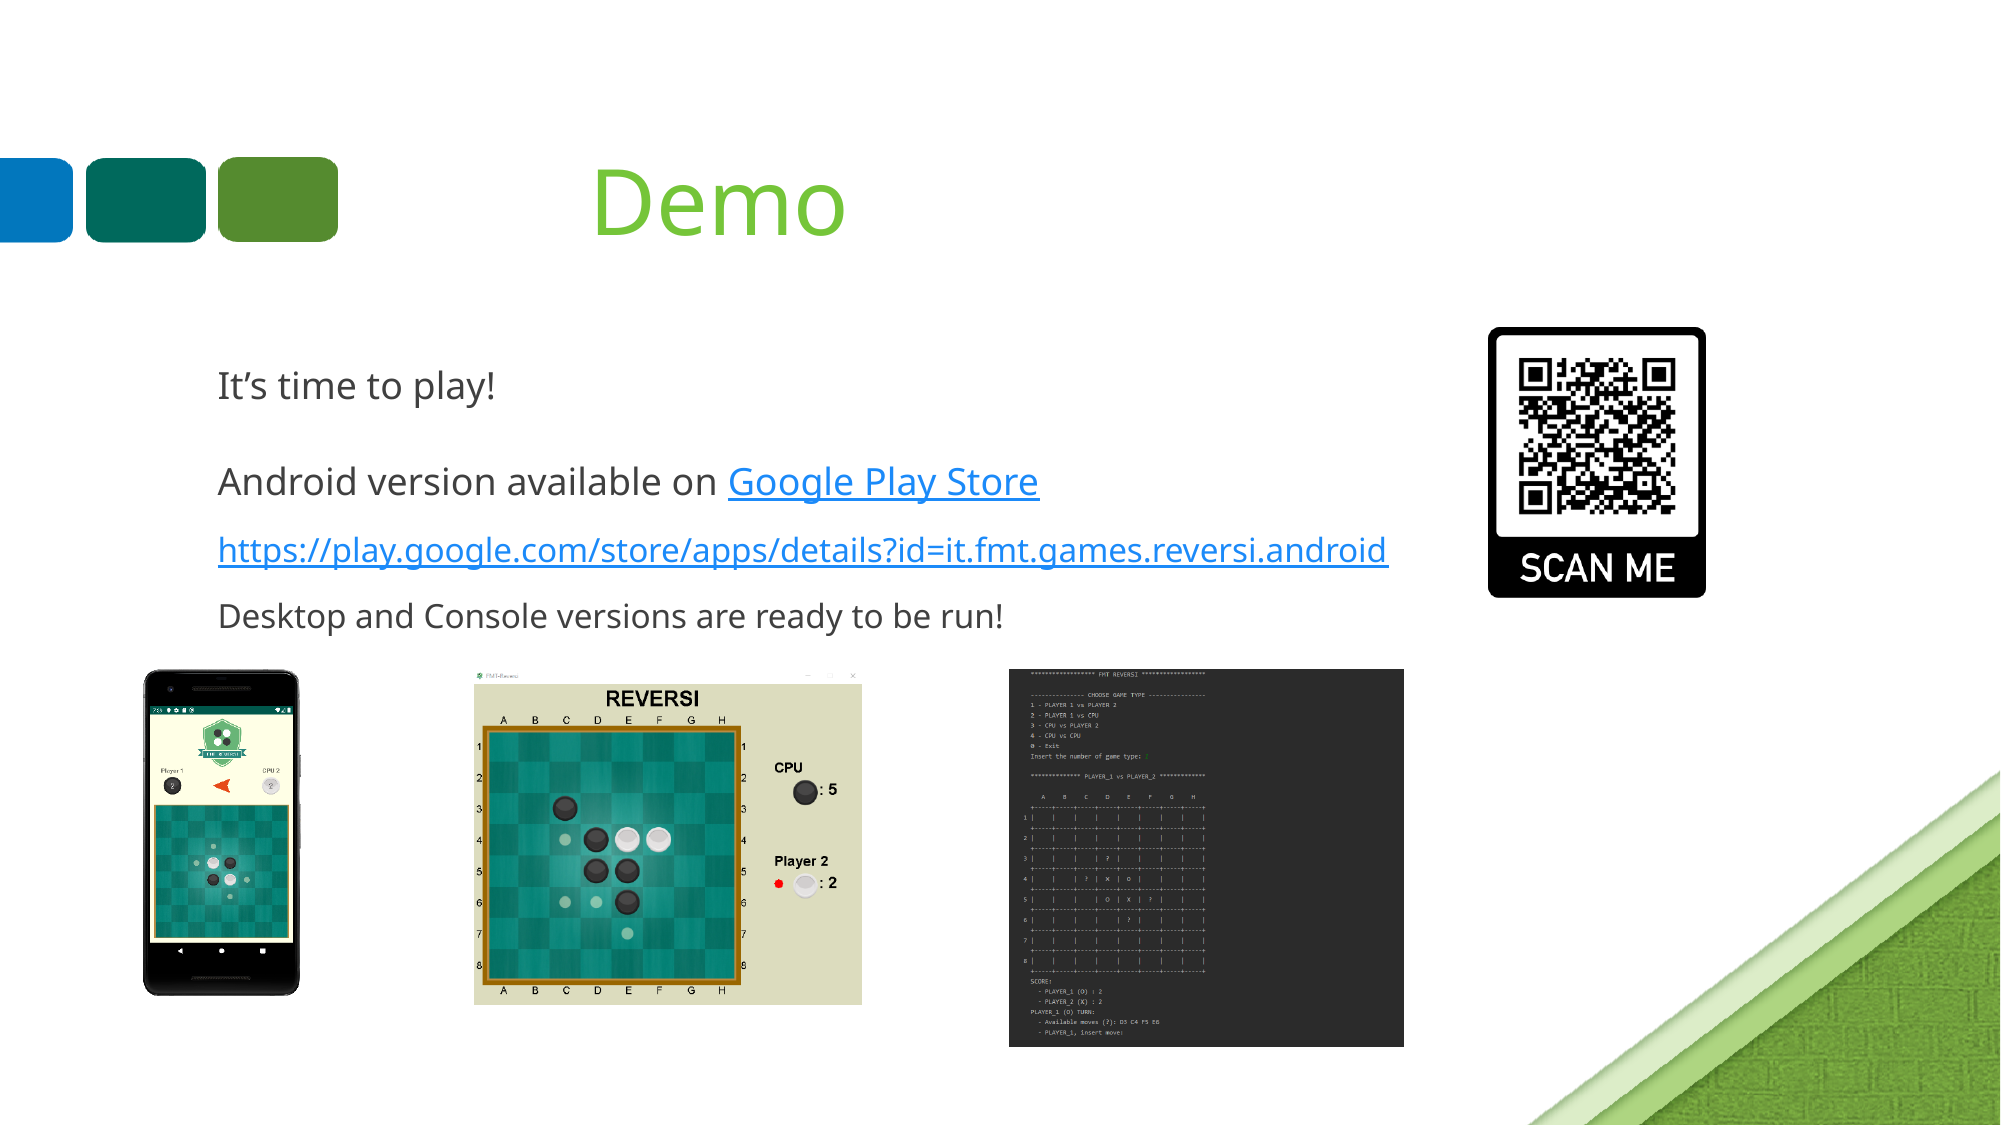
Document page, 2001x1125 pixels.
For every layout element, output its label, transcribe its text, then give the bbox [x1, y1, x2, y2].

picture [0, 0, 2001, 1125]
title Demo [574, 97, 1733, 315]
text_box Android version available on Google Play Store https://play.google.com/store/apps/details?id=it.fmt.games.reversi.android Desktop and Console versions are ready to be run! [202, 450, 1463, 664]
text_box It’s time to play! [202, 354, 551, 450]
